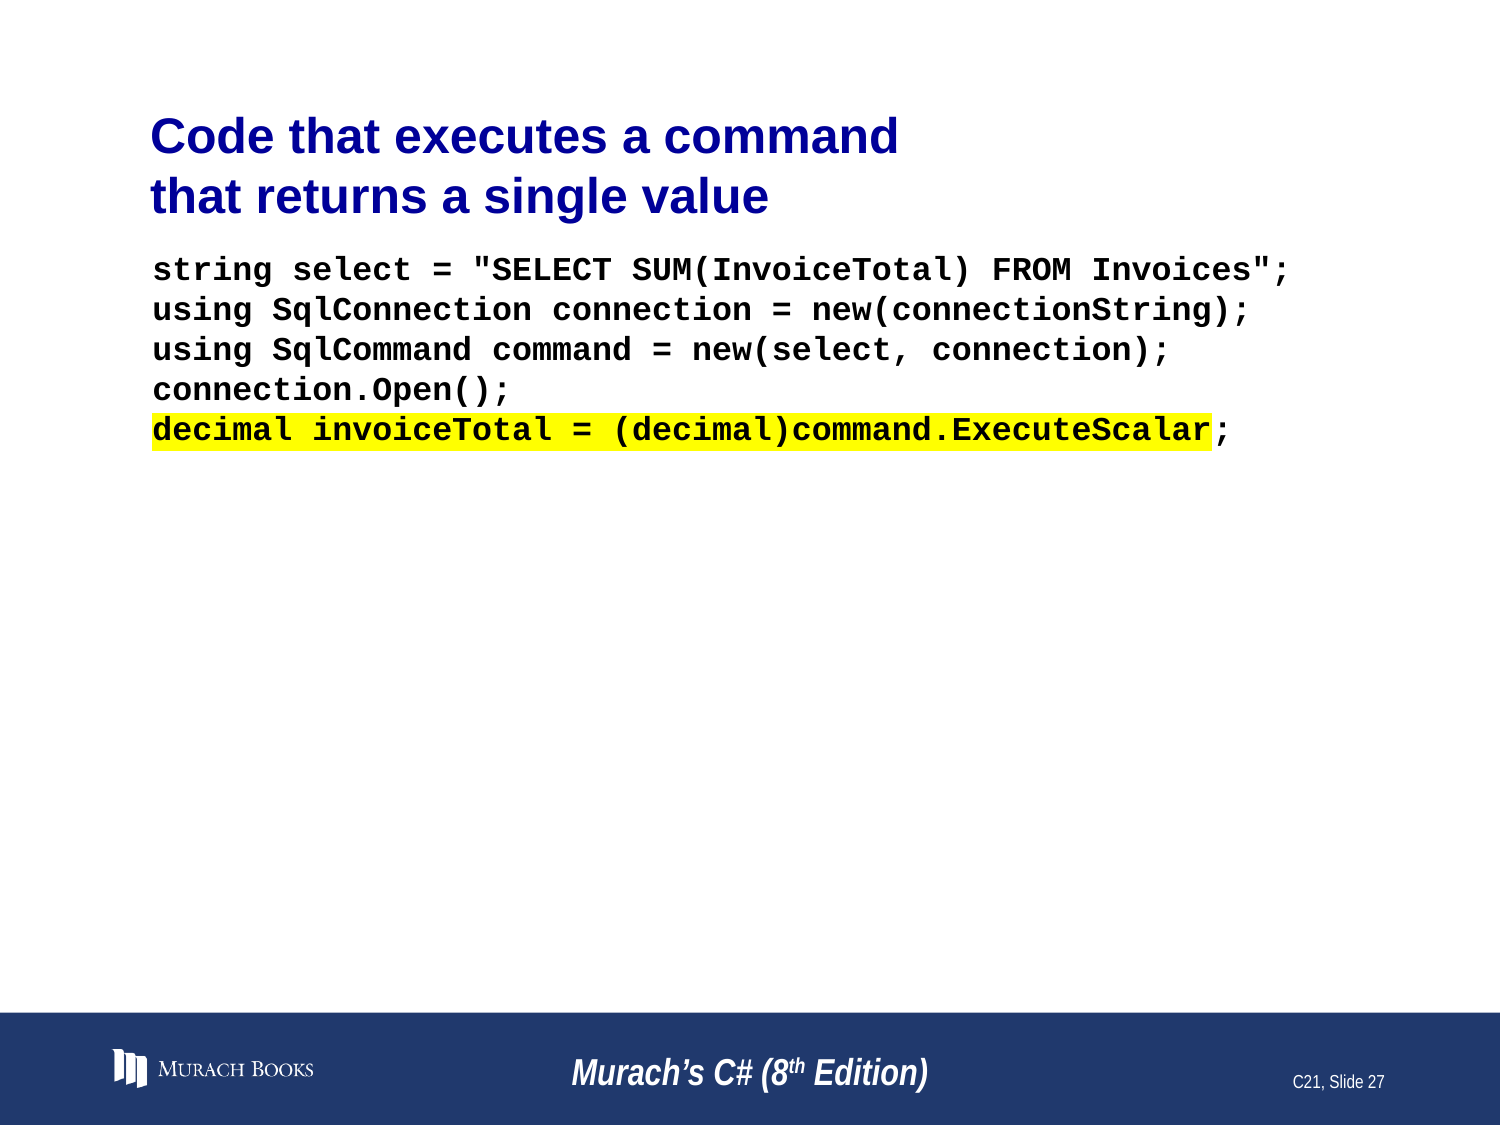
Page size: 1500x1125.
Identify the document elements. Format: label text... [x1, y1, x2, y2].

footer [12, 1025, 450, 1100]
list string select = "SELECT SUM(InvoiceTotal) FROM Invoices"; using SqlConnection connection = new(connectionString); using SqlCommand command = new(select, connection); connection.Open(); decimal invoiceTotal = (decimal)command.ExecuteScalar; [137, 239, 1350, 978]
slide_number Murach’s C# (8th Edition) [450, 1025, 1050, 1100]
title Code that executes a command that returns a single value [150, 102, 1350, 224]
slide_number C21, Slide 27 [1087, 1025, 1400, 1100]
